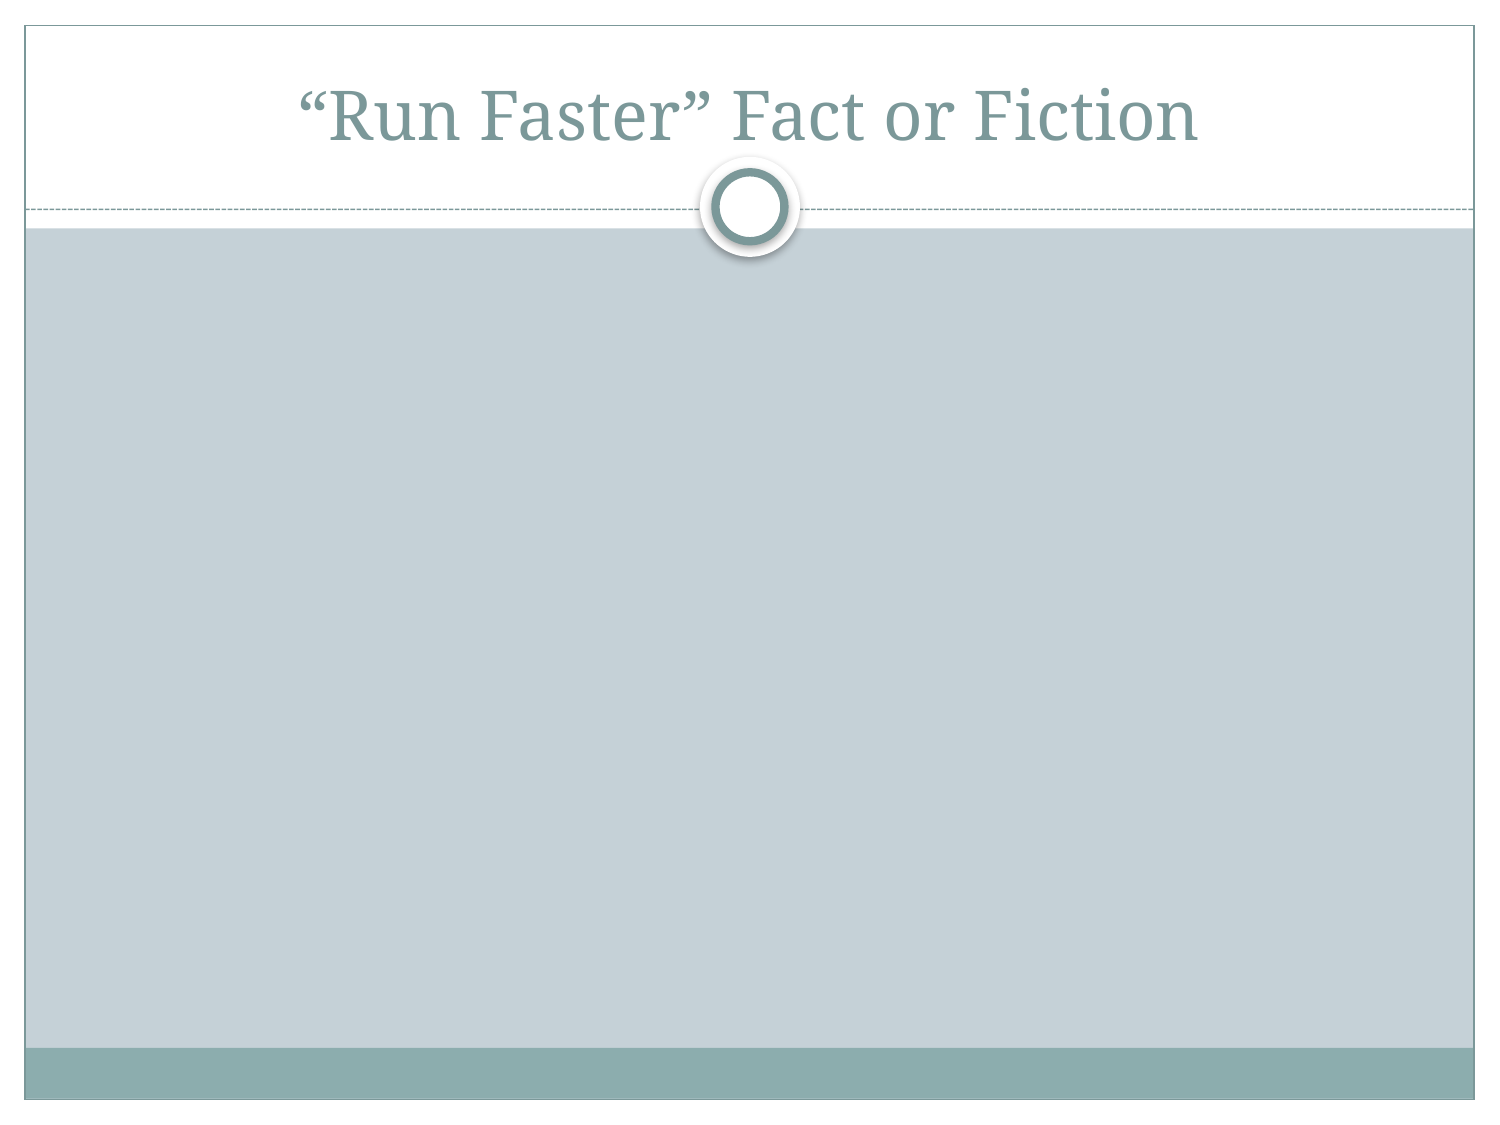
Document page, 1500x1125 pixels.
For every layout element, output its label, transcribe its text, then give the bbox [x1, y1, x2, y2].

title “Run Faster” Fact or Fiction [49, 37, 1450, 162]
